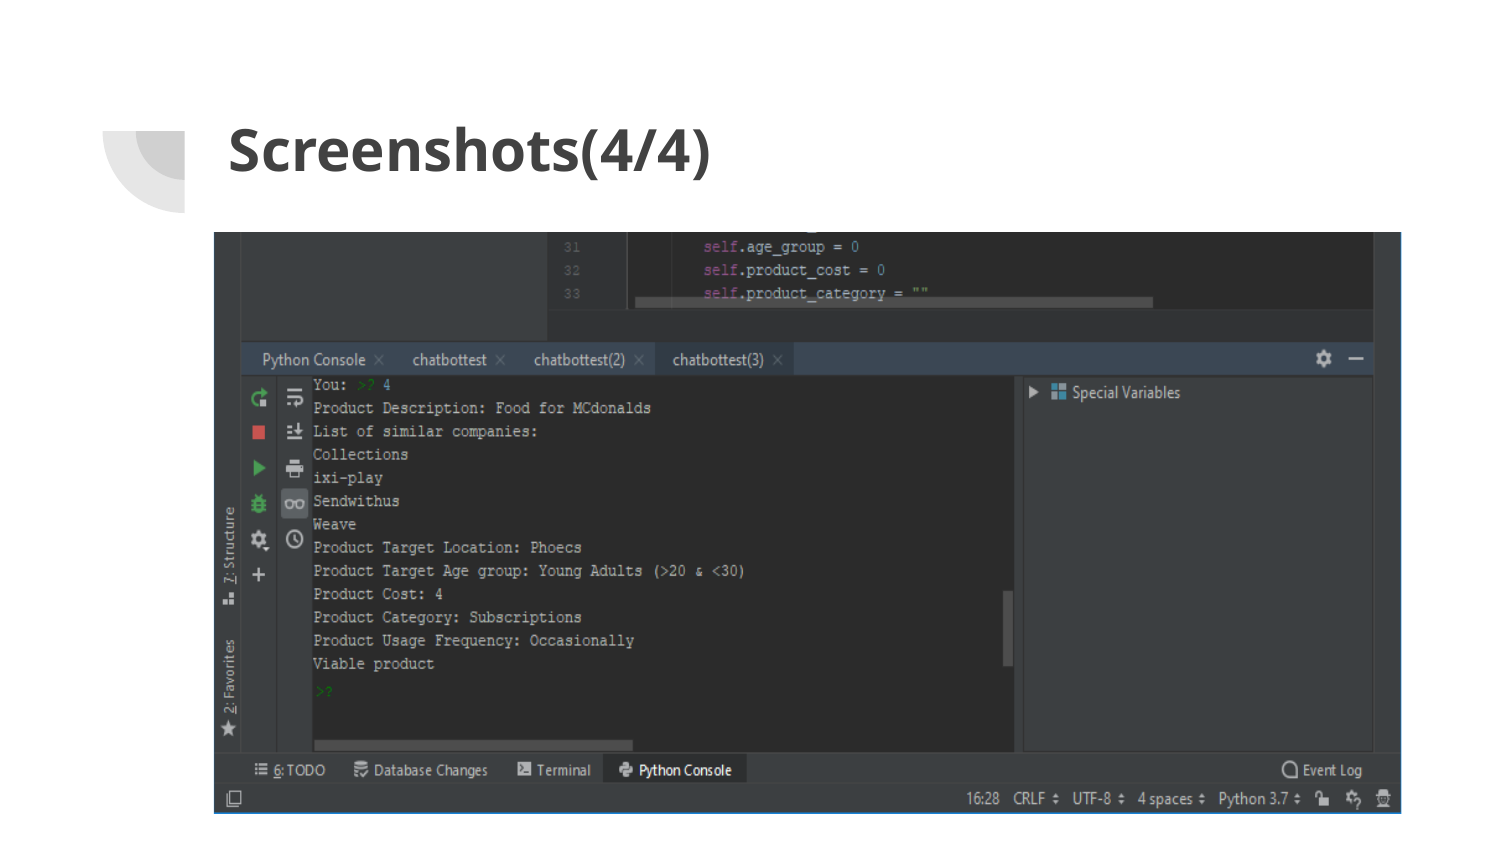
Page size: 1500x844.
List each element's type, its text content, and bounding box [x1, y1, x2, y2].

title Screenshots(4/4) [213, 98, 1368, 231]
picture [213, 231, 1402, 814]
